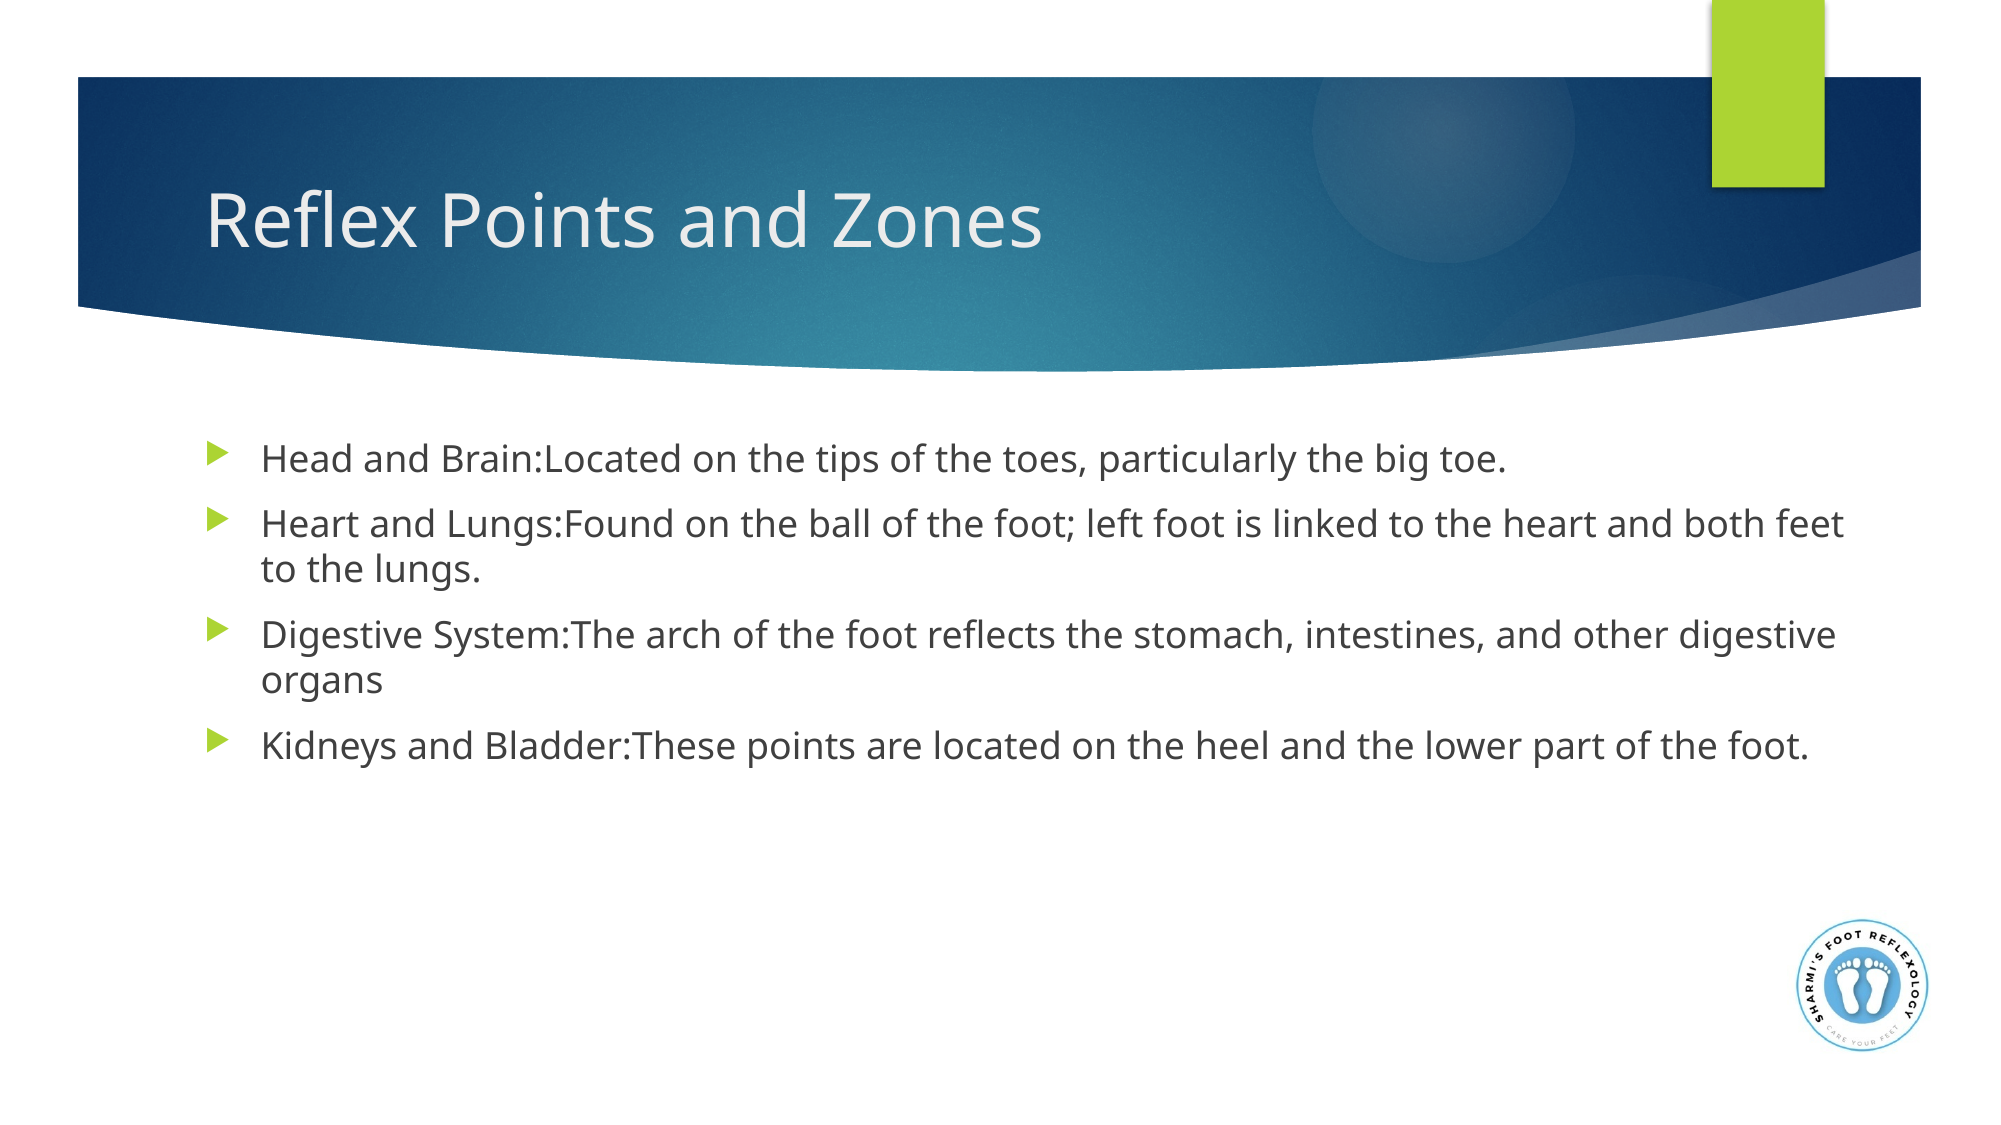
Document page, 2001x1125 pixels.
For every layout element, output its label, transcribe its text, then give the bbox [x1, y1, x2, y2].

title Reflex Points and Zones [189, 159, 1627, 276]
picture [1787, 910, 1937, 1060]
list Head and Brain:Located on the tips of the toes, particularly the big toe. Heart and Lungs:Found on the ball of the foot; left foot is linked to the heart and both feet to the lungs. Digestive System:The arch of the foot reflects the stomach, intestines, and other digestive organs Kidneys and Bladder:These points are located on the heel and the lower part of the foot. [189, 427, 1873, 988]
